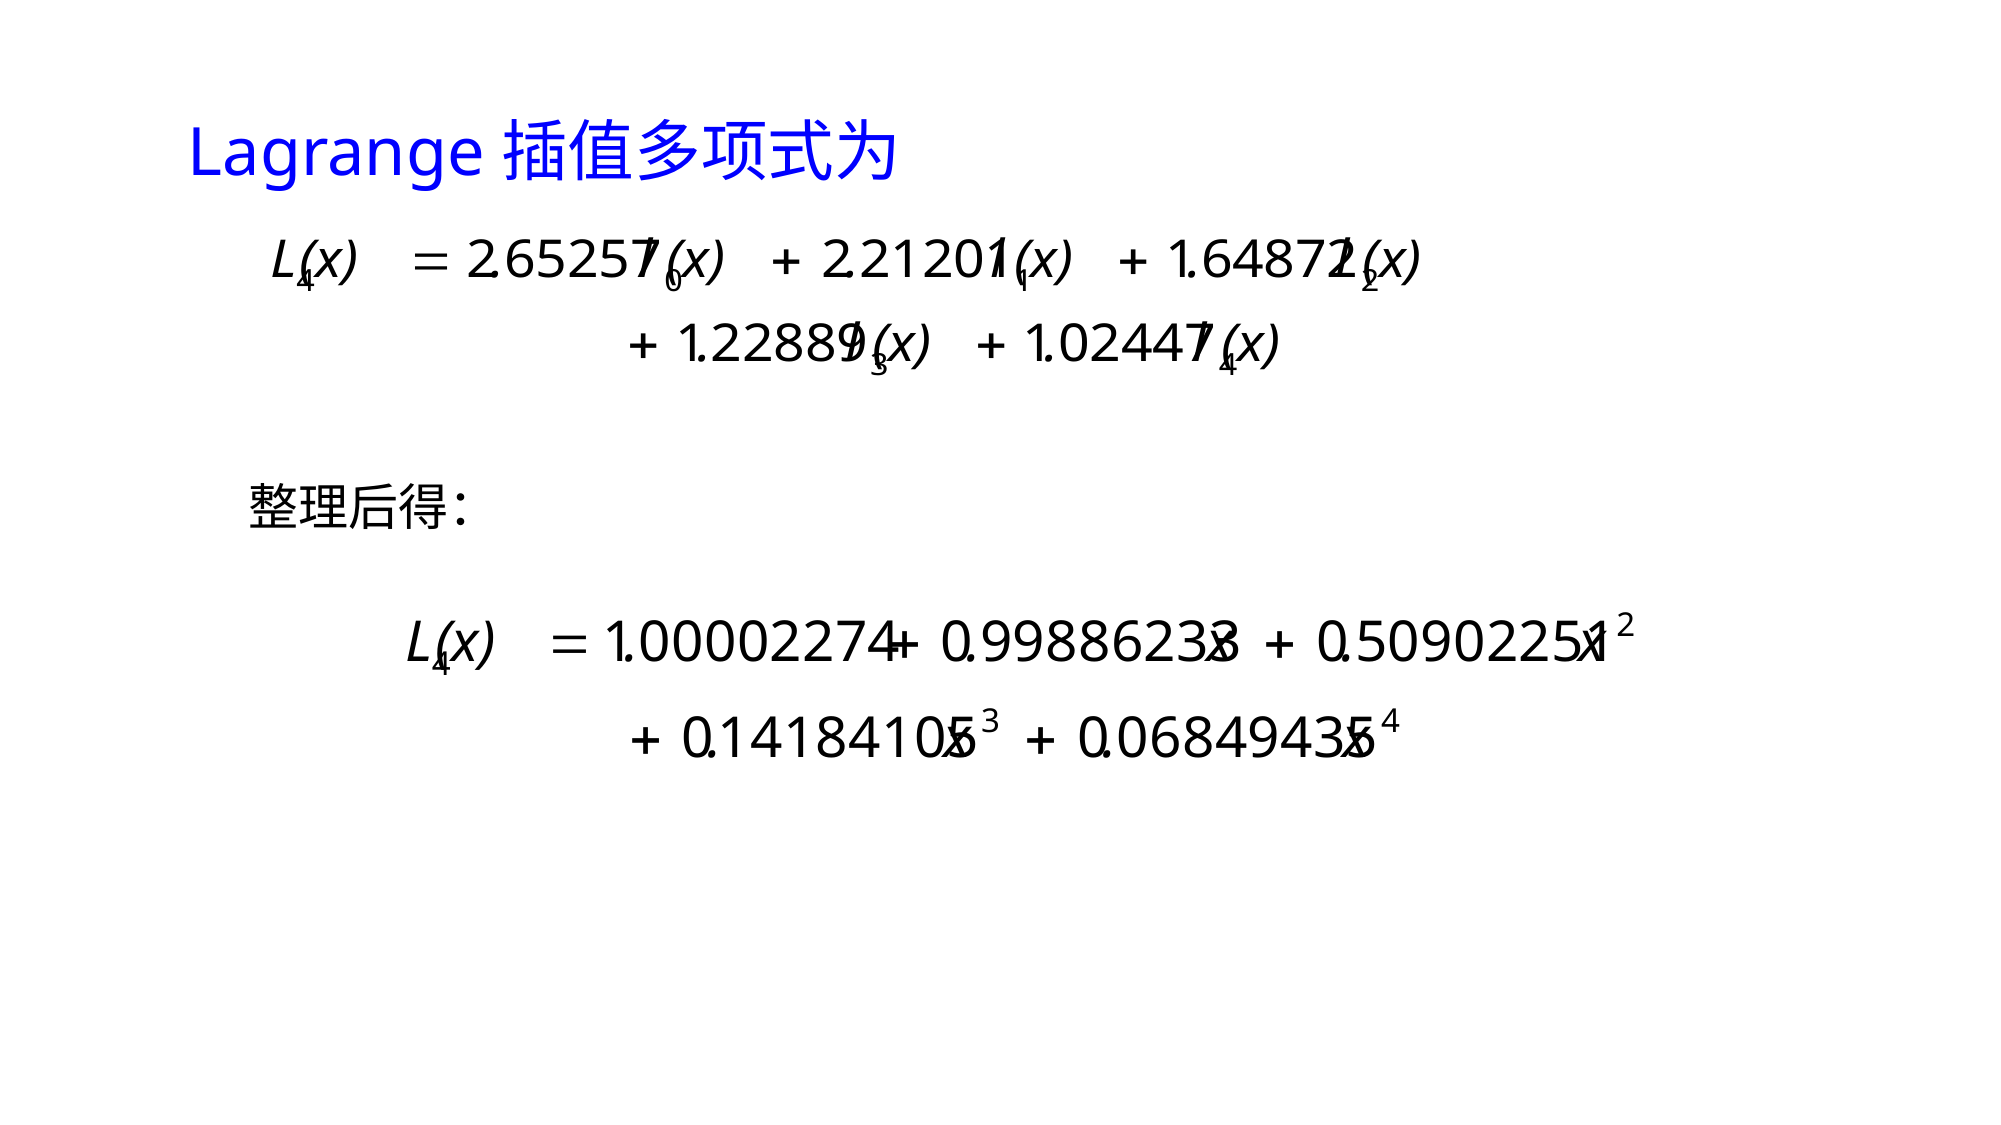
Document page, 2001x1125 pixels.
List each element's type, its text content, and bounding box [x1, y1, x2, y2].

text_box Lagrange插值多项式为 [173, 101, 924, 197]
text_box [262, 221, 1455, 387]
text_box 整理后得： [233, 467, 514, 543]
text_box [397, 597, 1641, 768]
